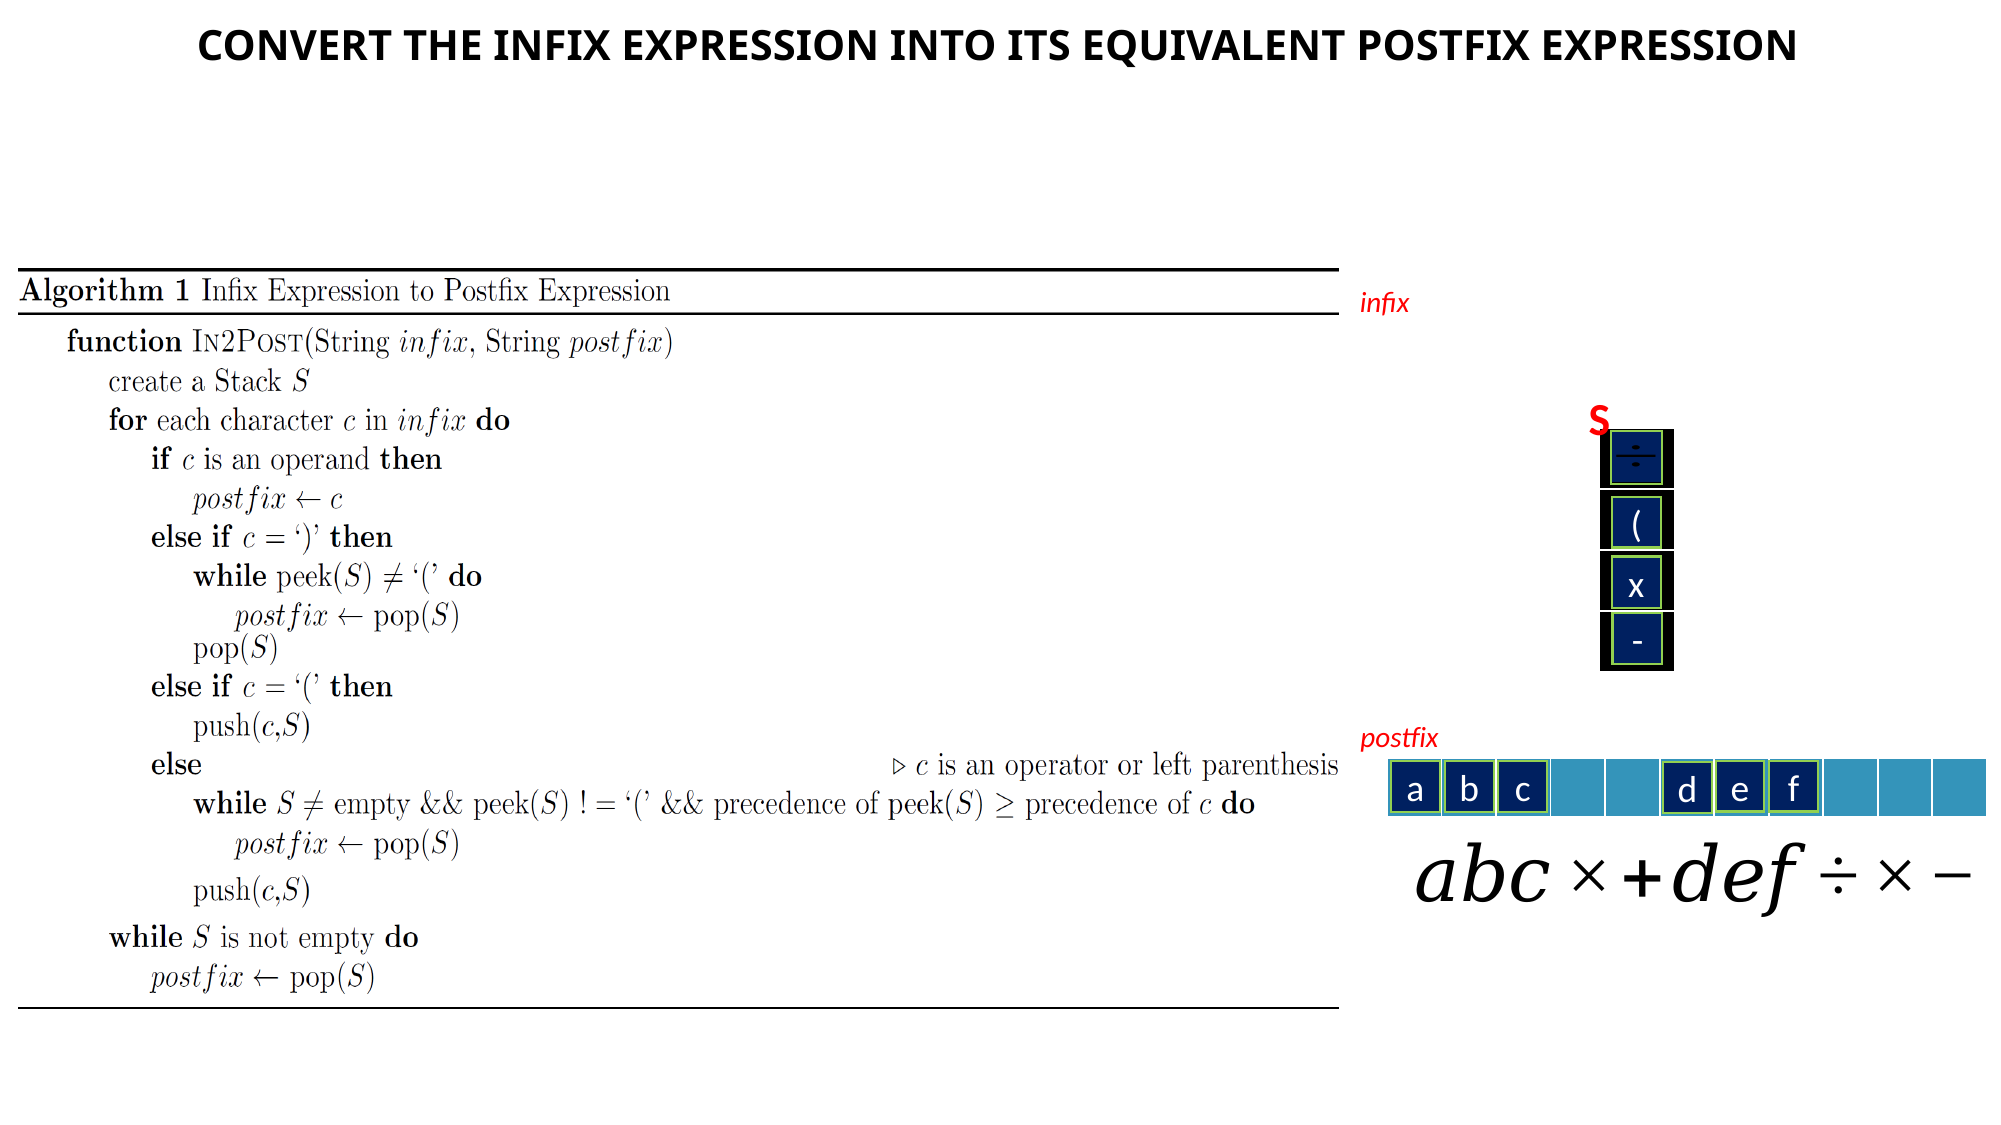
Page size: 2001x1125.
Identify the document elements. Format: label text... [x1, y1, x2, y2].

table_header [1770, 759, 1822, 816]
text_box b [1444, 760, 1495, 813]
text_box - [1612, 612, 1663, 665]
text_box d [1662, 761, 1713, 814]
table_cell [1600, 490, 1674, 549]
table_header [1497, 759, 1550, 816]
text_box a [1390, 760, 1441, 813]
table_header [1715, 759, 1768, 816]
table_header [1600, 429, 1674, 488]
text_box postfix [1347, 710, 1454, 761]
table_header [1606, 759, 1659, 816]
picture [8, 263, 1347, 1014]
text_box infix [1347, 275, 1425, 326]
table_header [1824, 759, 1877, 816]
text_box f [1768, 760, 1819, 813]
table_header [1442, 761, 1495, 816]
text_box c [1497, 760, 1548, 813]
table_header [1933, 759, 1986, 816]
text_box ( [1611, 496, 1662, 549]
table_header [1551, 759, 1604, 816]
text_box x [1611, 556, 1662, 609]
table_cell [1600, 551, 1674, 610]
table_header [1879, 759, 1931, 816]
text_box e [1715, 760, 1765, 813]
text_box Convert the infix expression into its equivalent postfix expression [0, 0, 2000, 94]
table_header [1388, 761, 1441, 816]
text_box S [1573, 382, 1625, 452]
table_cell [1600, 612, 1674, 671]
